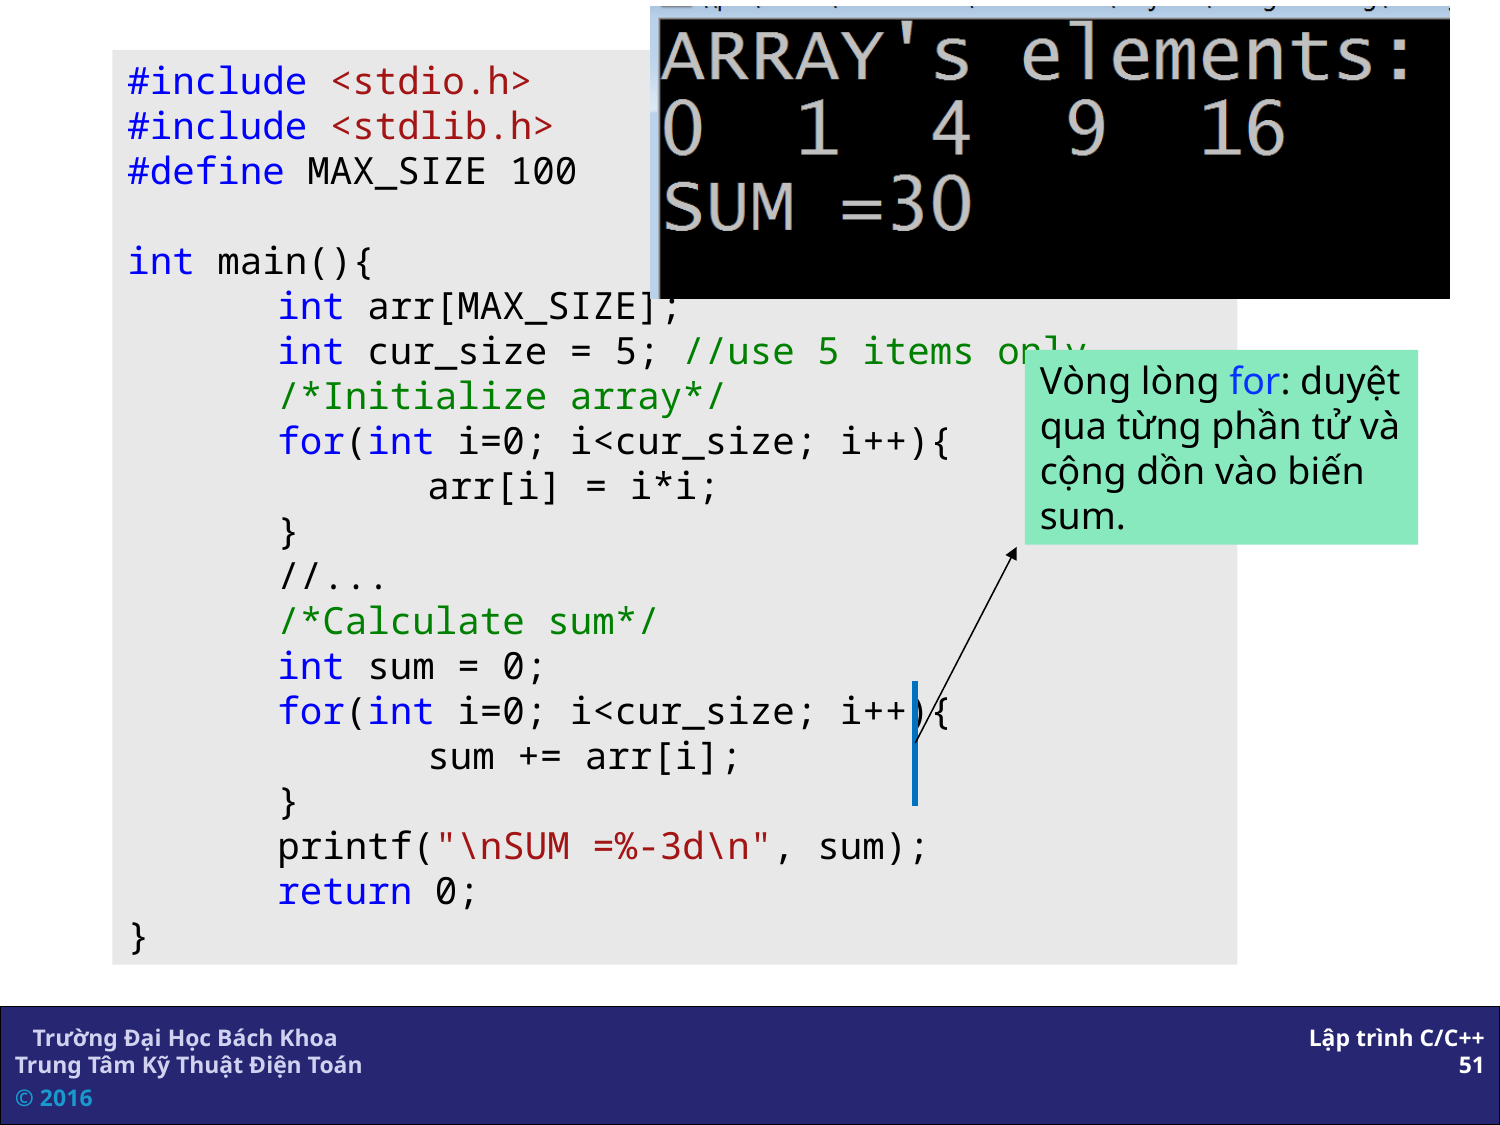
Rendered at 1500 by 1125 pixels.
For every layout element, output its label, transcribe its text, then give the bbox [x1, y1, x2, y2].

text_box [915, 546, 1017, 744]
picture [649, 6, 1451, 299]
text_box #include <stdio.h> #include <stdlib.h> #define MAX_SIZE 100 int main(){ int arr[MAX_SIZE]; int cur_size = 5; //use 5 items only /*Initialize array*/ for(int i=0; i<cur_size; i++){ arr[i] = i*i; } //... /*Calculate sum*/ int sum = 0; for(int i=0; i<cur_size; i++){ sum += arr[i]; } printf("\nSUM =%-3d\n", sum); return 0; } [112, 49, 1238, 965]
text_box Vòng lòng for: duyệt qua từng phần tử và cộng dồn vào biến sum. [1024, 349, 1419, 545]
